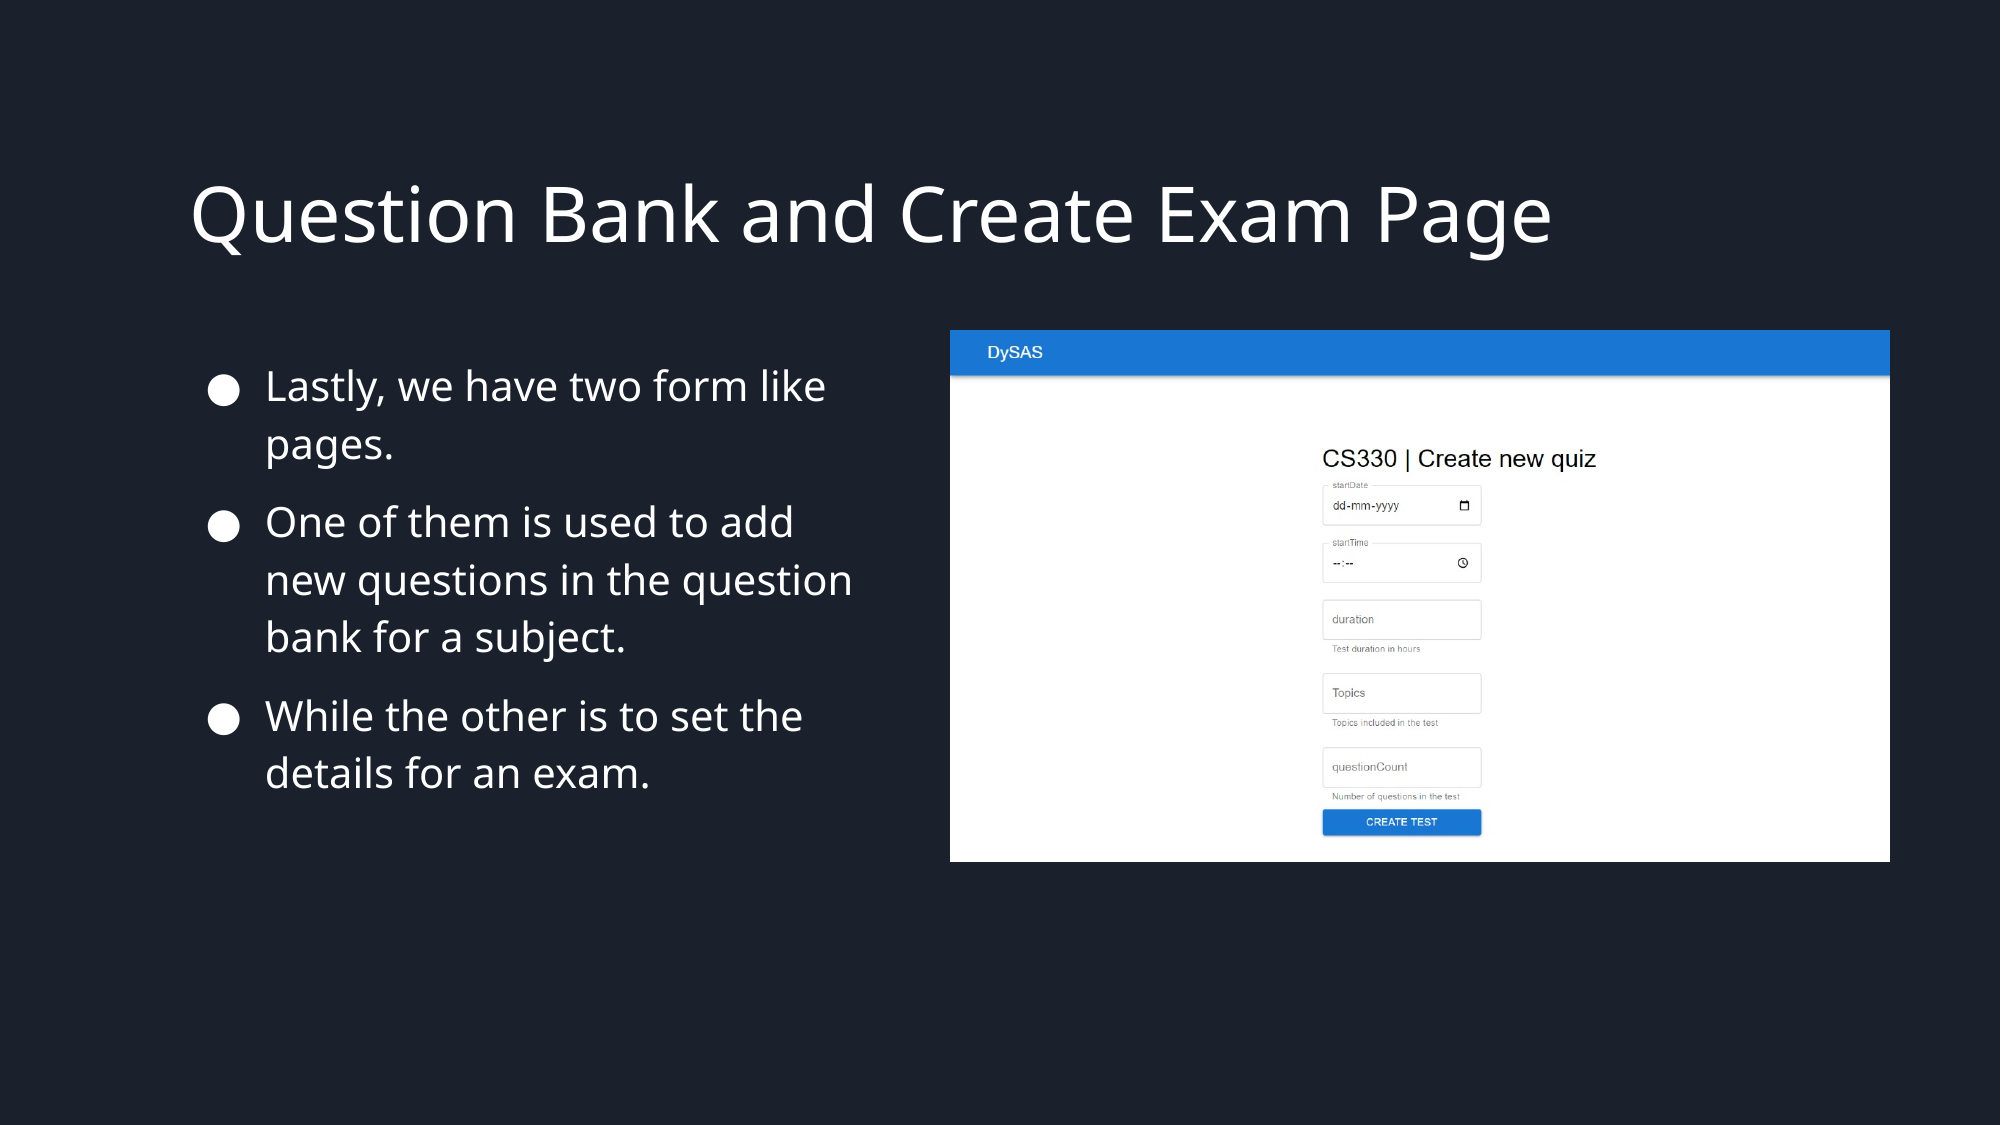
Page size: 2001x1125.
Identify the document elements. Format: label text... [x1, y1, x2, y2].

list Lastly, we have two form like pages. One of them is used to add new questions in the question bank for a subject. While the other is to set the details for an exam. [174, 345, 885, 977]
picture [950, 330, 1890, 862]
title Question Bank and Create Exam Page [174, 105, 1825, 331]
